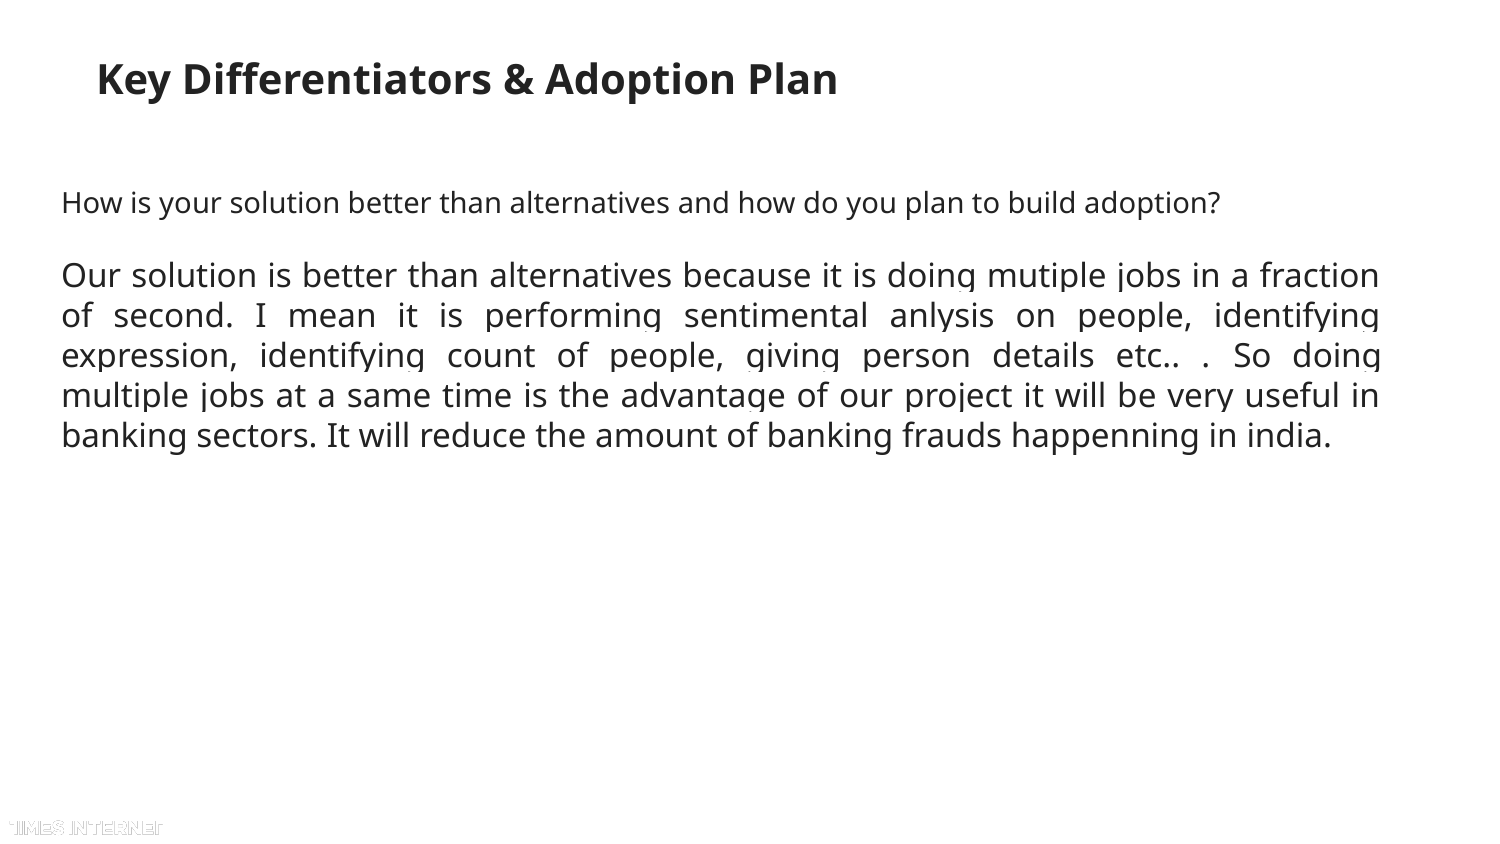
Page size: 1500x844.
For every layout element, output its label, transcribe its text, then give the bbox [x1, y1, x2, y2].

text_box How is your solution better than alternatives and how do you plan to build adoption? Our solution is better than alternatives because it is doing mutiple jobs in a fraction of second. I mean it is performing sentimental anlysis on people, identifying expression, identifying count of people, giving person details etc.. . So doing multiple jobs at a same time is the advantage of our project it will be very useful in banking sectors. It will reduce the amount of banking frauds happenning in india. [45, 169, 1398, 730]
title Key Differentiators & Adoption Plan [81, 37, 1440, 133]
picture [8, 818, 164, 837]
